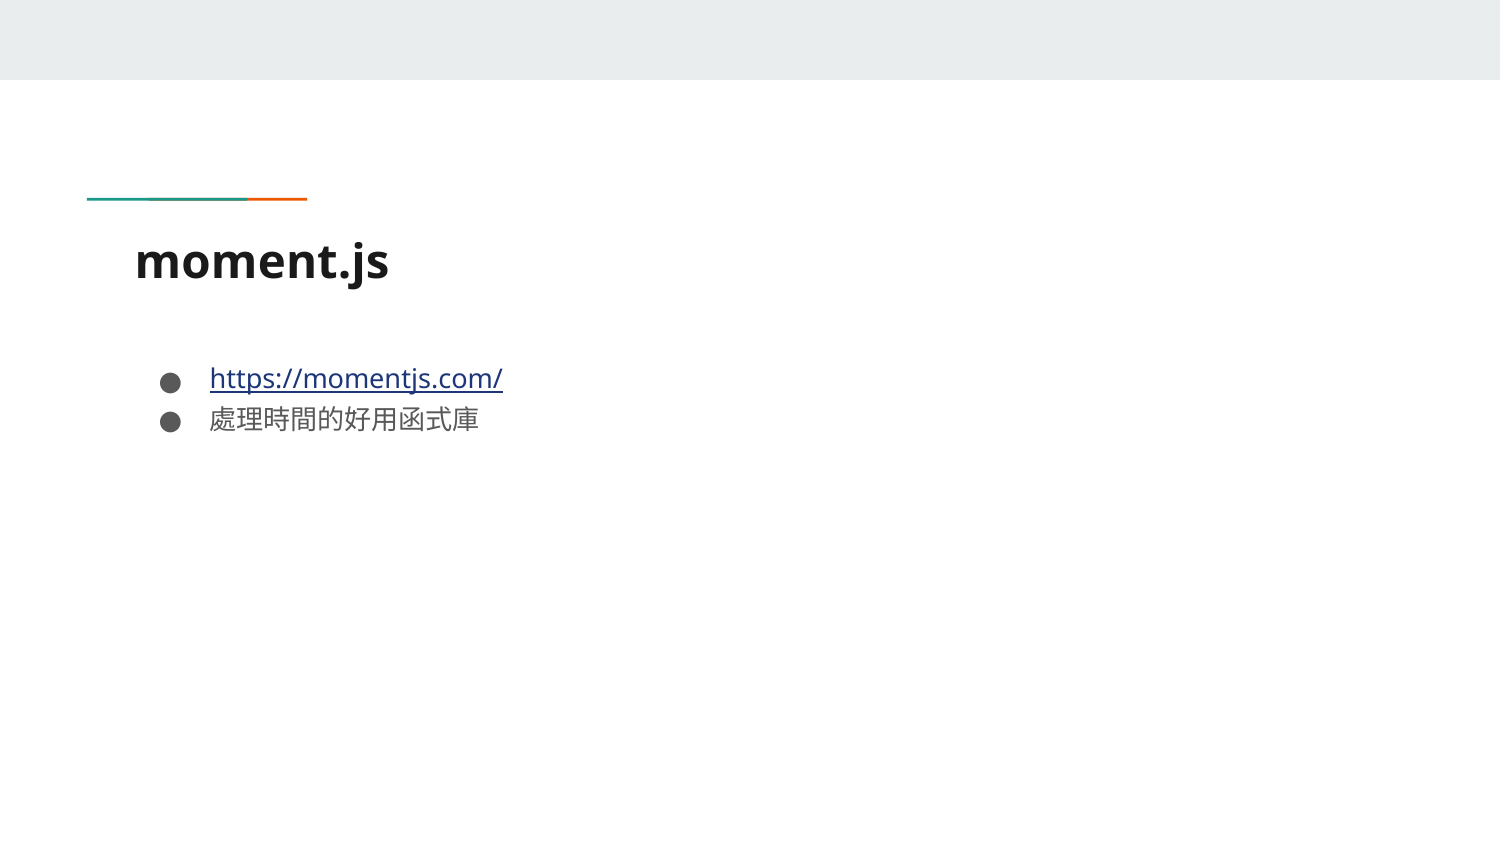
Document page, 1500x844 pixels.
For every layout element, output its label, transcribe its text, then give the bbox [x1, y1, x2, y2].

title moment.js [119, 216, 1381, 305]
list https://momentjs.com/ 處理時間的好用函式庫 [119, 341, 1381, 712]
